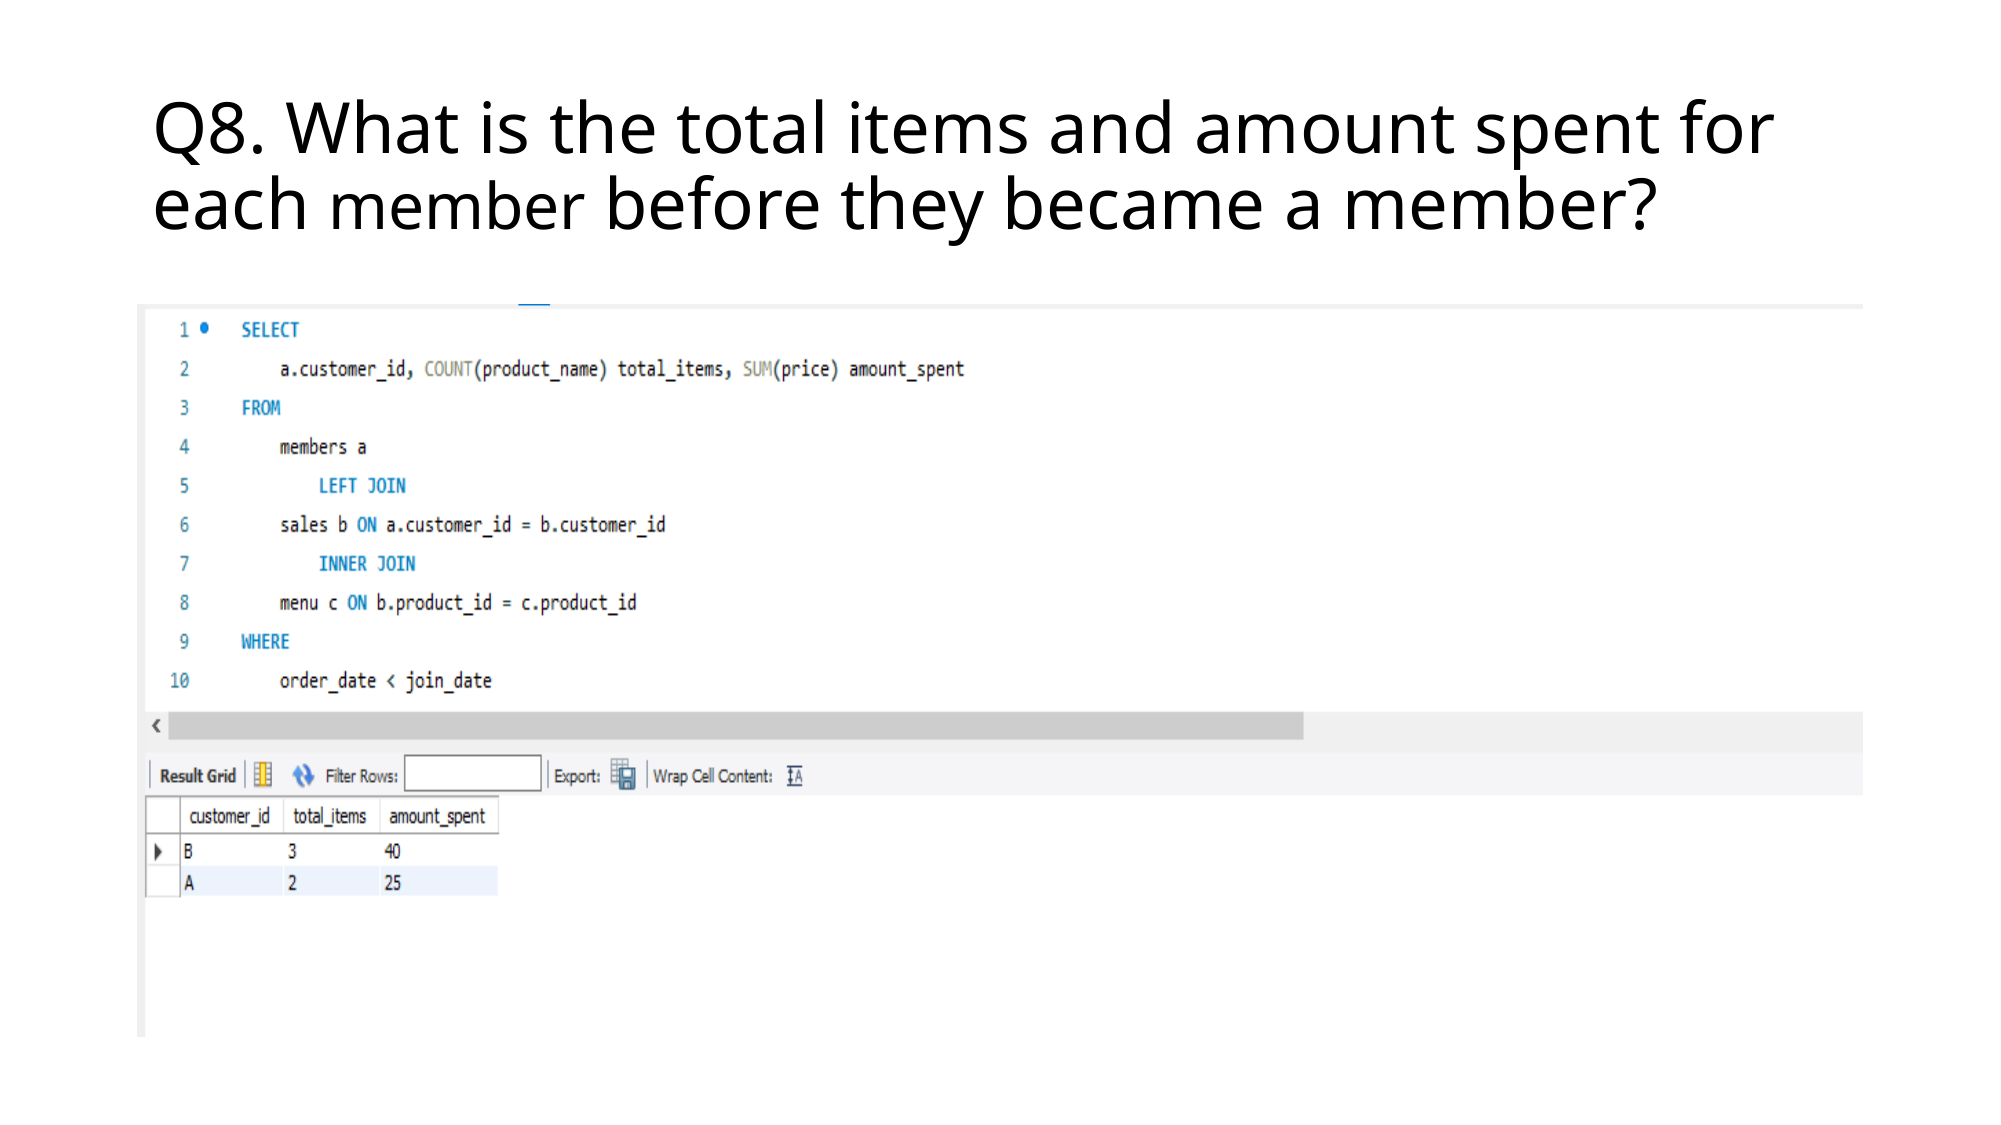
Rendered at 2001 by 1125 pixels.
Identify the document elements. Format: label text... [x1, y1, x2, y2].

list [137, 304, 1863, 1037]
title Q8. What is the total items and amount spent for each member before they became a member? [137, 59, 1863, 278]
